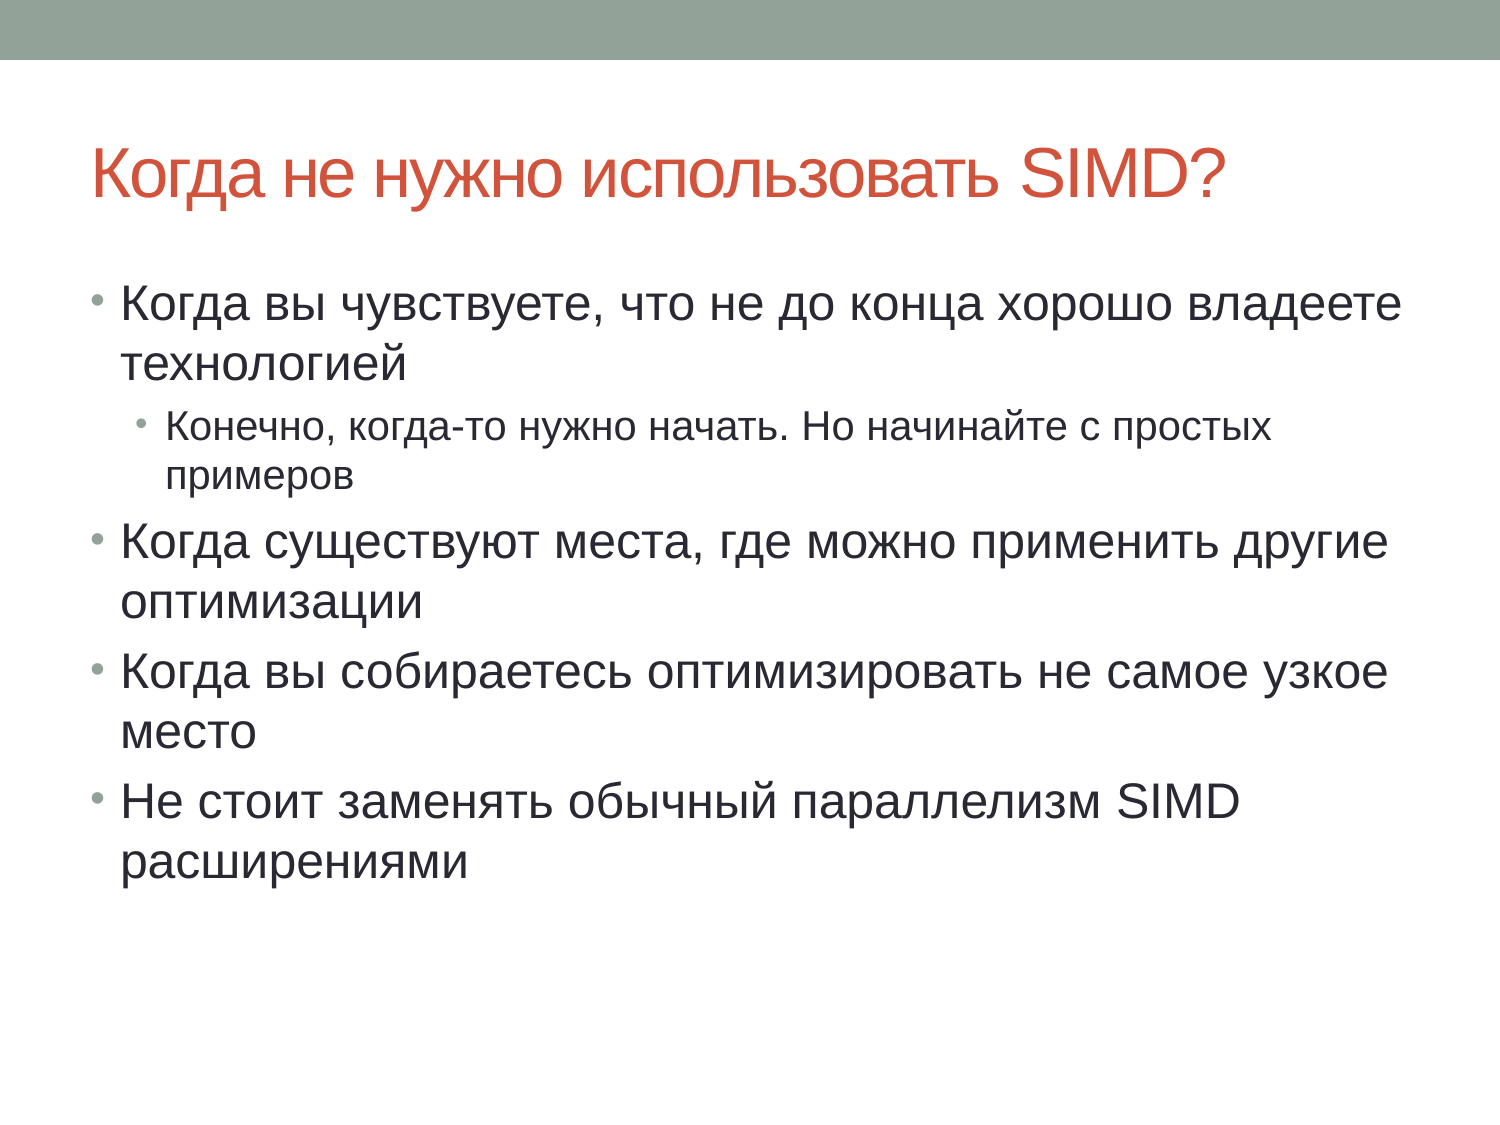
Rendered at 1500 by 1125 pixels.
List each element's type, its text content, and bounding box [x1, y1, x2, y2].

list Когда вы чувствуете, что не до конца хорошо владеете технологией Конечно, когда-то нужно начать. Но начинайте с простых примеров Когда существуют места, где можно применить другие оптимизации Когда вы собираетесь оптимизировать не самое узкое место Не стоит заменять обычный параллелизм SIMD расширениями [75, 262, 1425, 1063]
title Когда не нужно использовать SIMD? [75, 87, 1425, 250]
